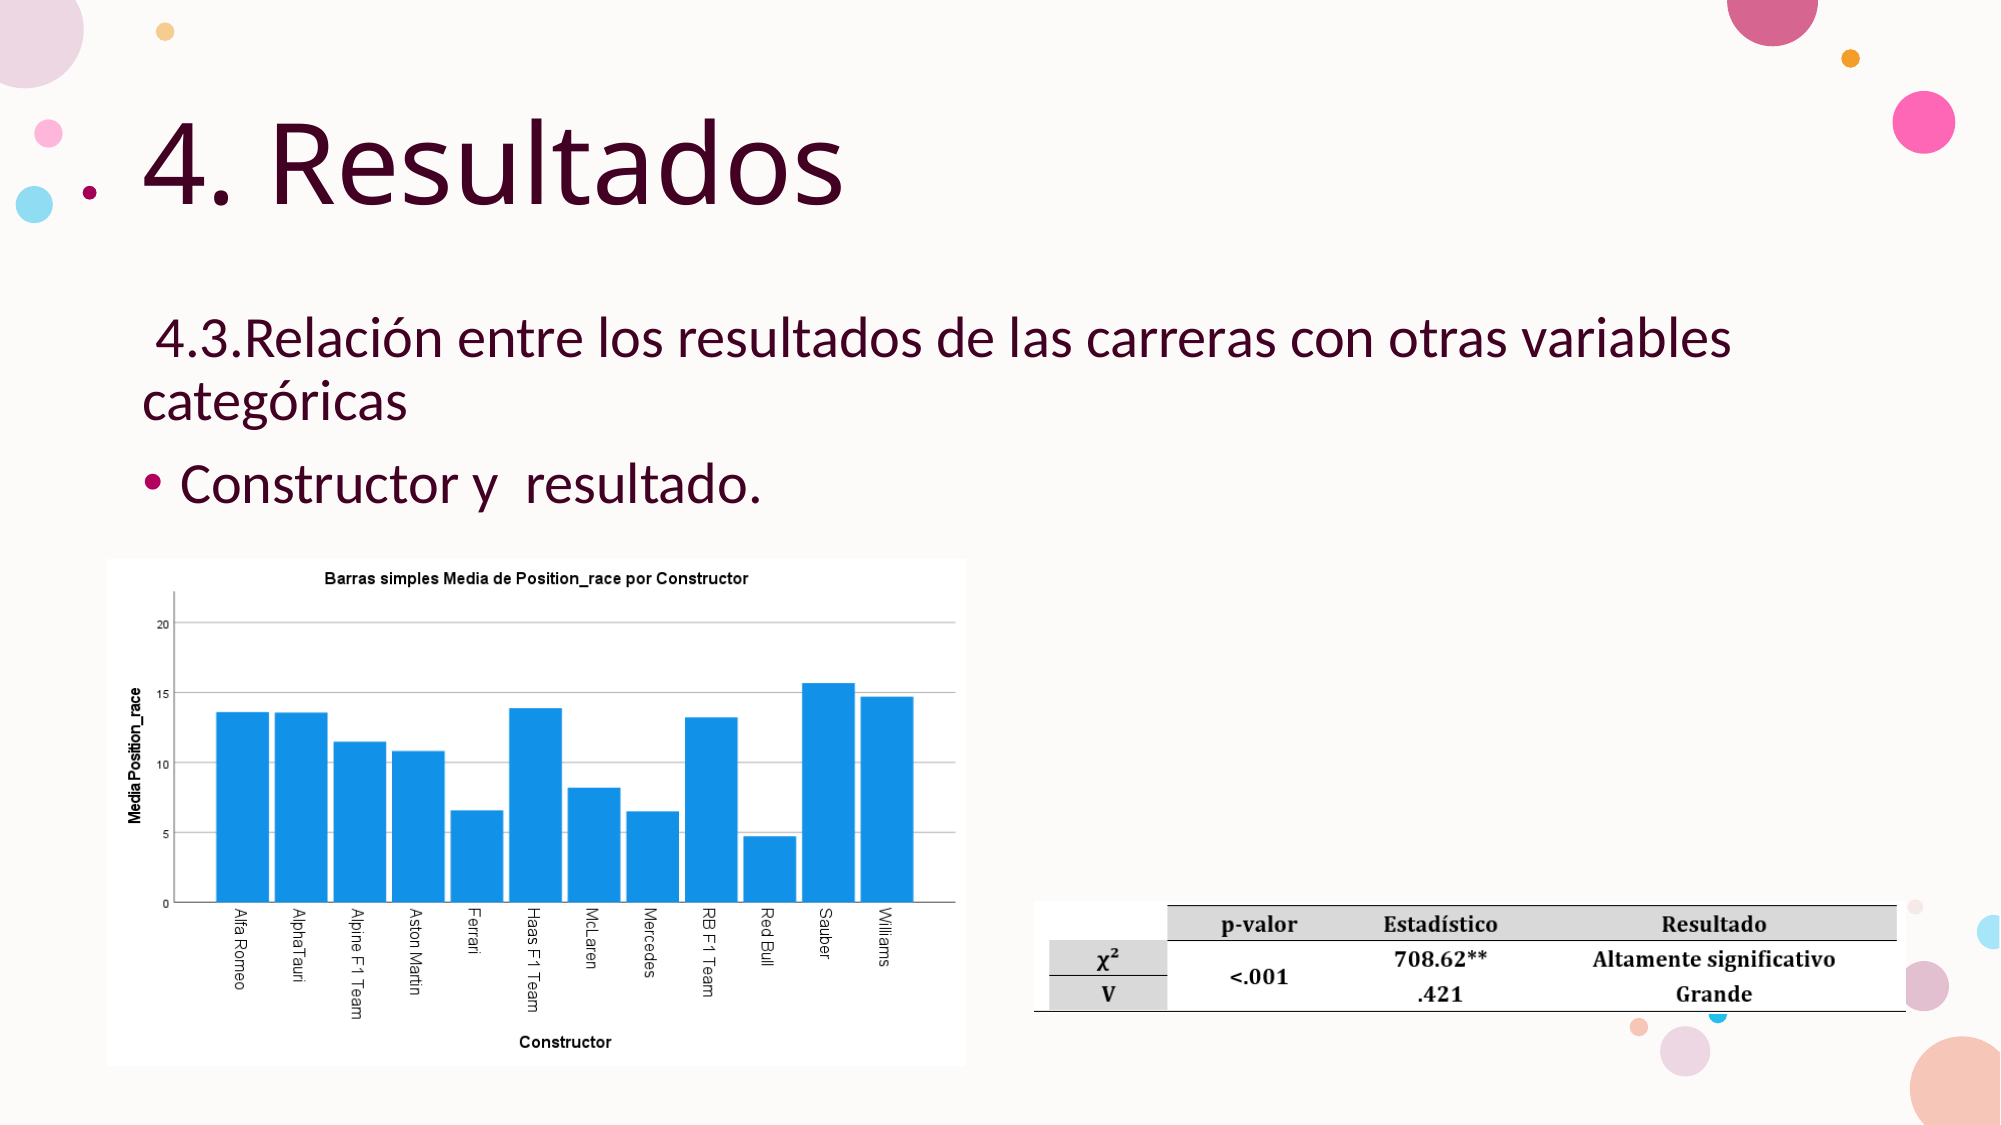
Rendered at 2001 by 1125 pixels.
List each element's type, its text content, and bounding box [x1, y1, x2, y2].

text_box 4.3.Relación entre los resultados de las carreras con otras variables categóricas Constructor y resultado. [127, 299, 1877, 1014]
picture [107, 559, 966, 1066]
title 4. Resultados [127, 59, 1877, 278]
picture [1034, 901, 1906, 1014]
